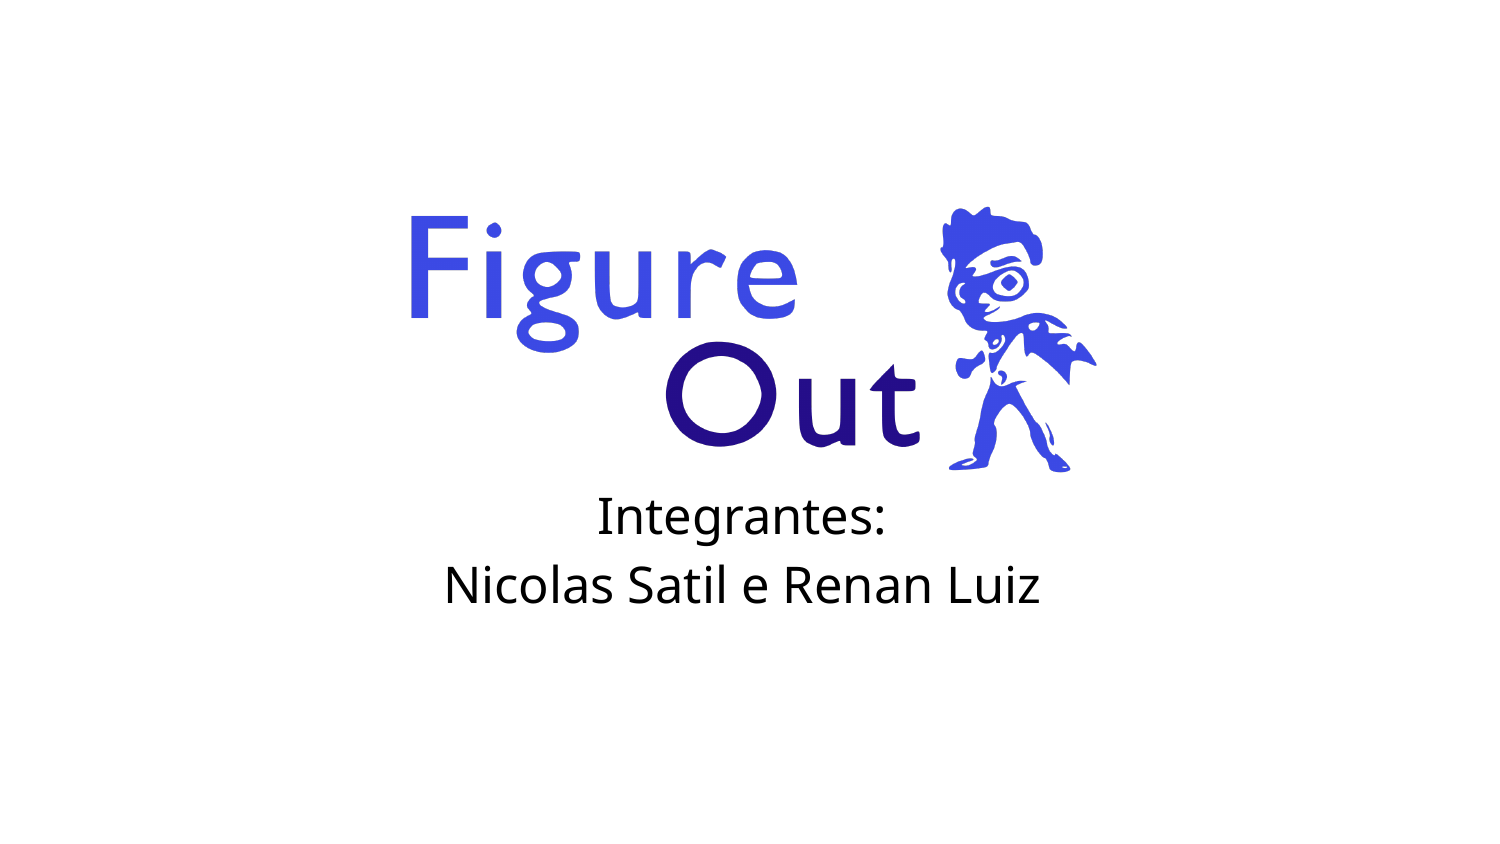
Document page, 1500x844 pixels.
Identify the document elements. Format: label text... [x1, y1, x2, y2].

subtitle Integrantes: Nicolas Satil e Renan Luiz [423, 560, 1061, 638]
picture [325, 134, 1159, 552]
